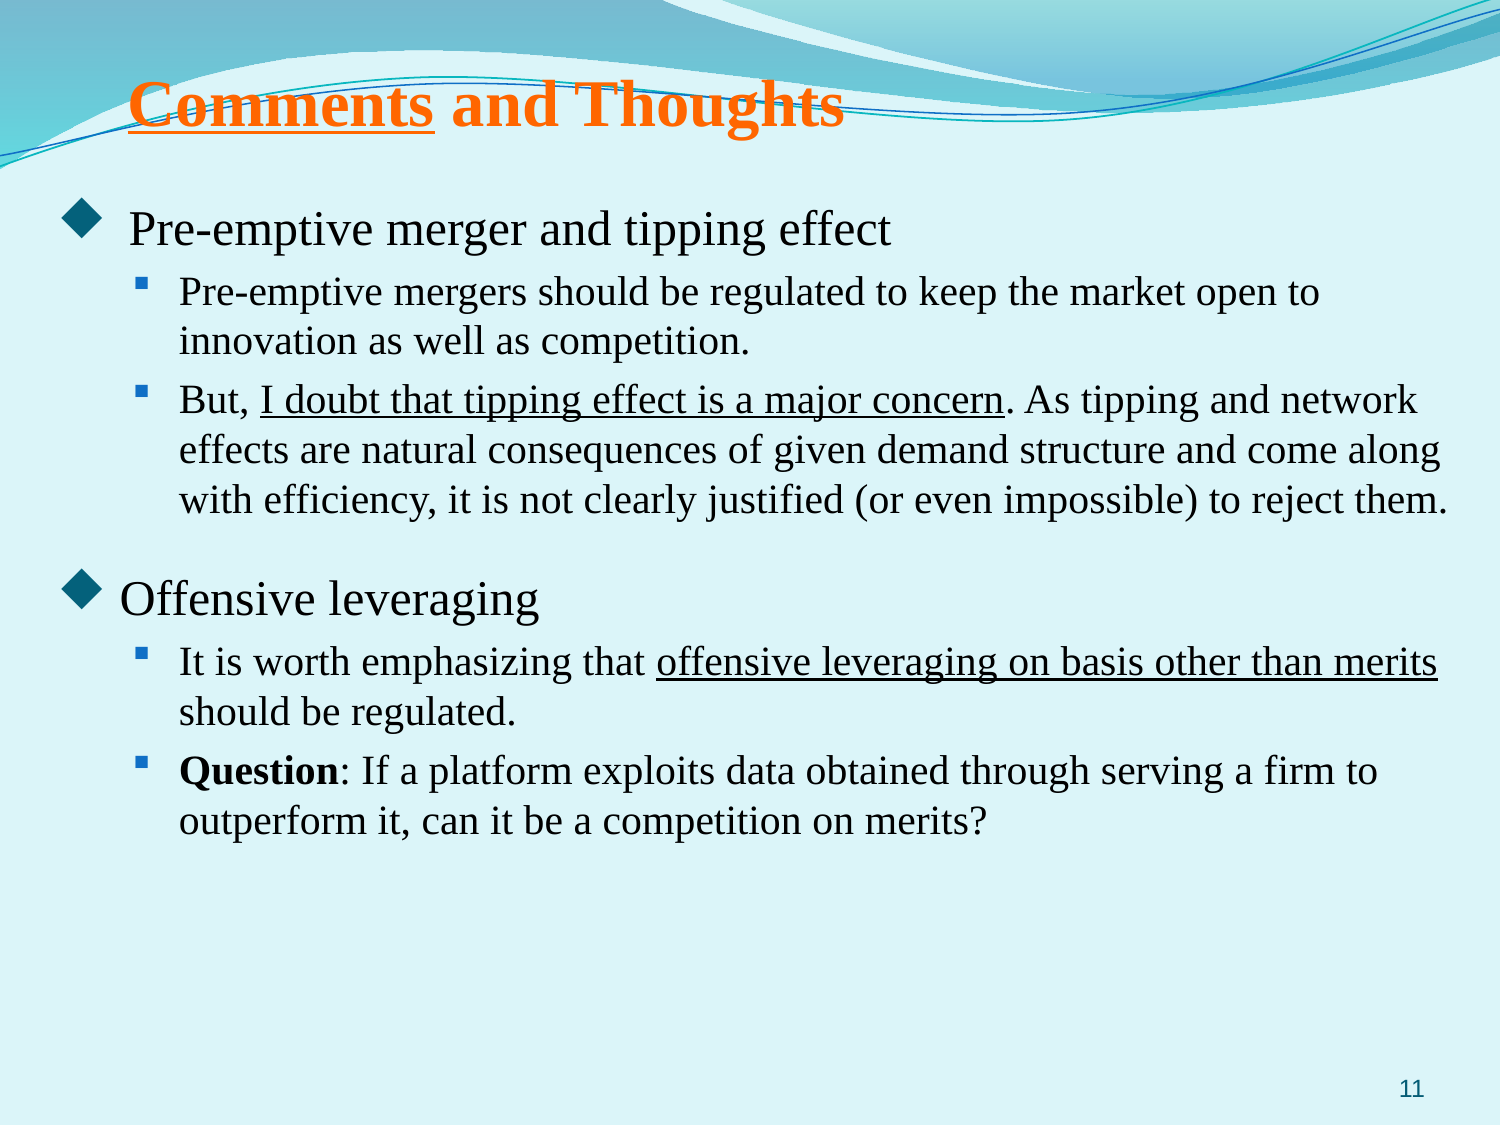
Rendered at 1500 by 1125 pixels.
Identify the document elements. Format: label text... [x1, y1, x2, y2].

slide_number 11 [1299, 1042, 1425, 1103]
text_box Comments and Thoughts [112, 62, 1413, 138]
text_box Pre-emptive merger and tipping effect Pre-emptive mergers should be regulated to keep the market open to innovation as well as competition. But, I doubt that tipping effect is a major concern. As tipping and network effects are natural consequences of given demand structure and come along with efficiency, it is not clearly justified (or even impossible) to reject them. Offensive leveraging It is worth emphasizing that offensive leveraging on basis other than merits should be regulated. Question: If a platform exploits data obtained through serving a firm to outperform it, can it be a competition on merits? [42, 187, 1475, 828]
